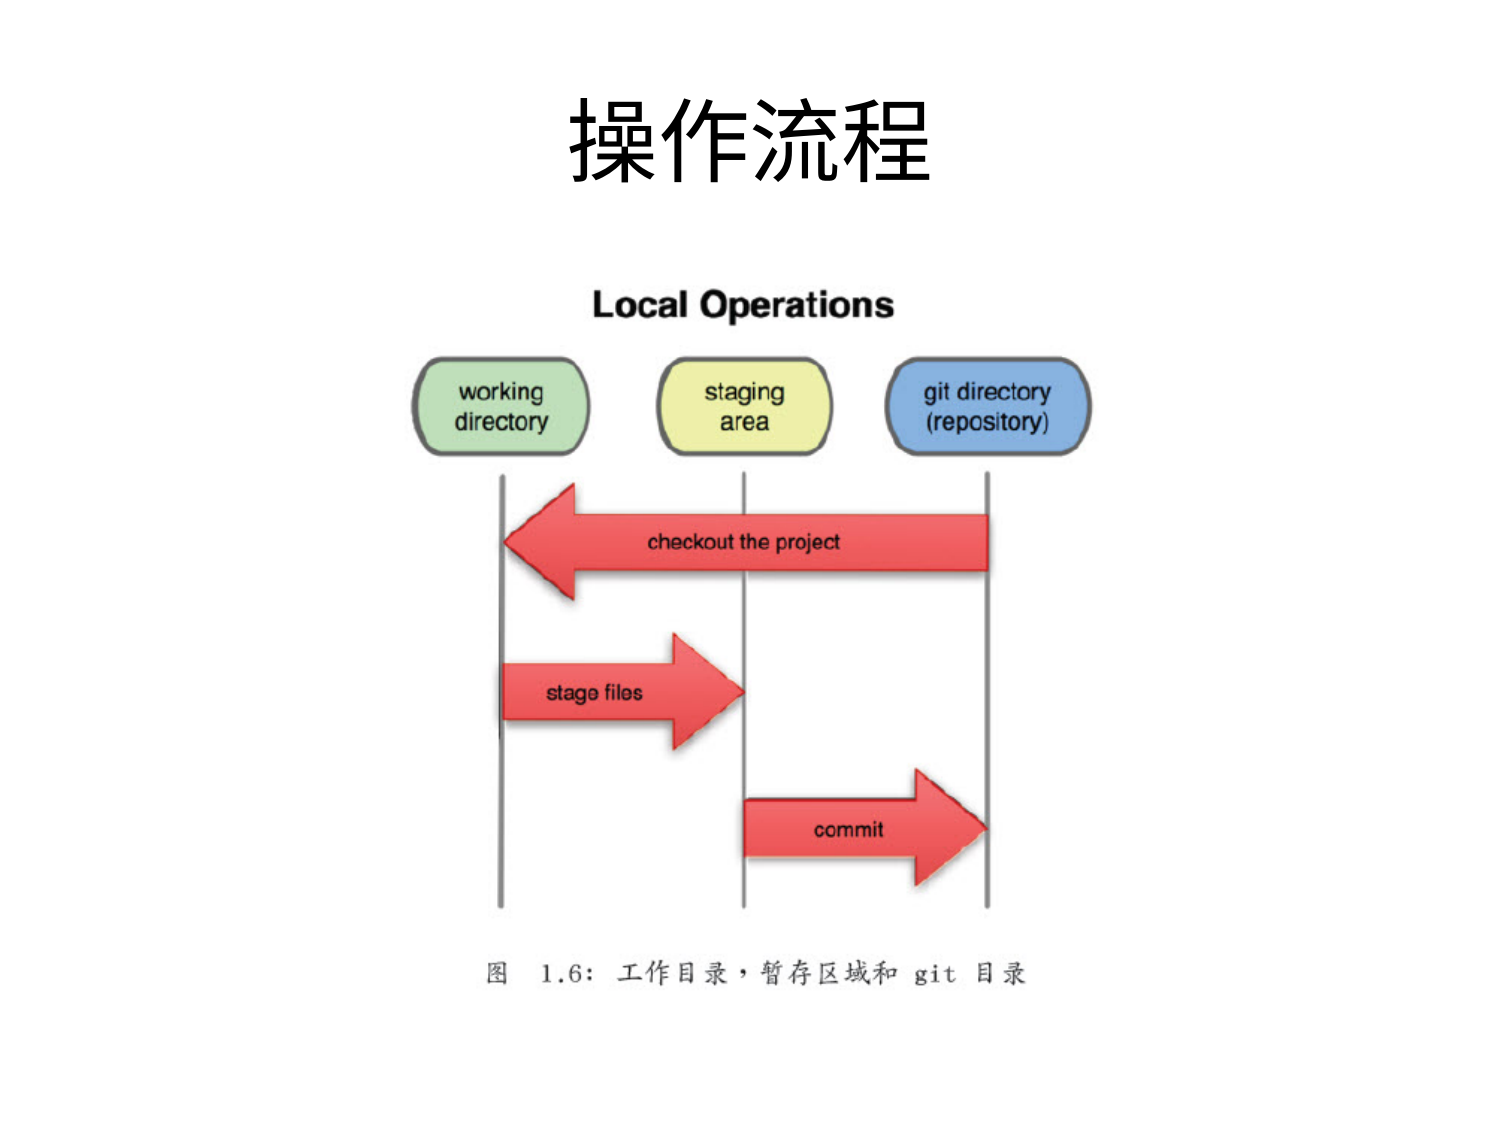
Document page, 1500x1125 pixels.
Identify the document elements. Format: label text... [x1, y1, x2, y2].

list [369, 262, 1131, 1006]
title 操作流程 [75, 45, 1425, 233]
